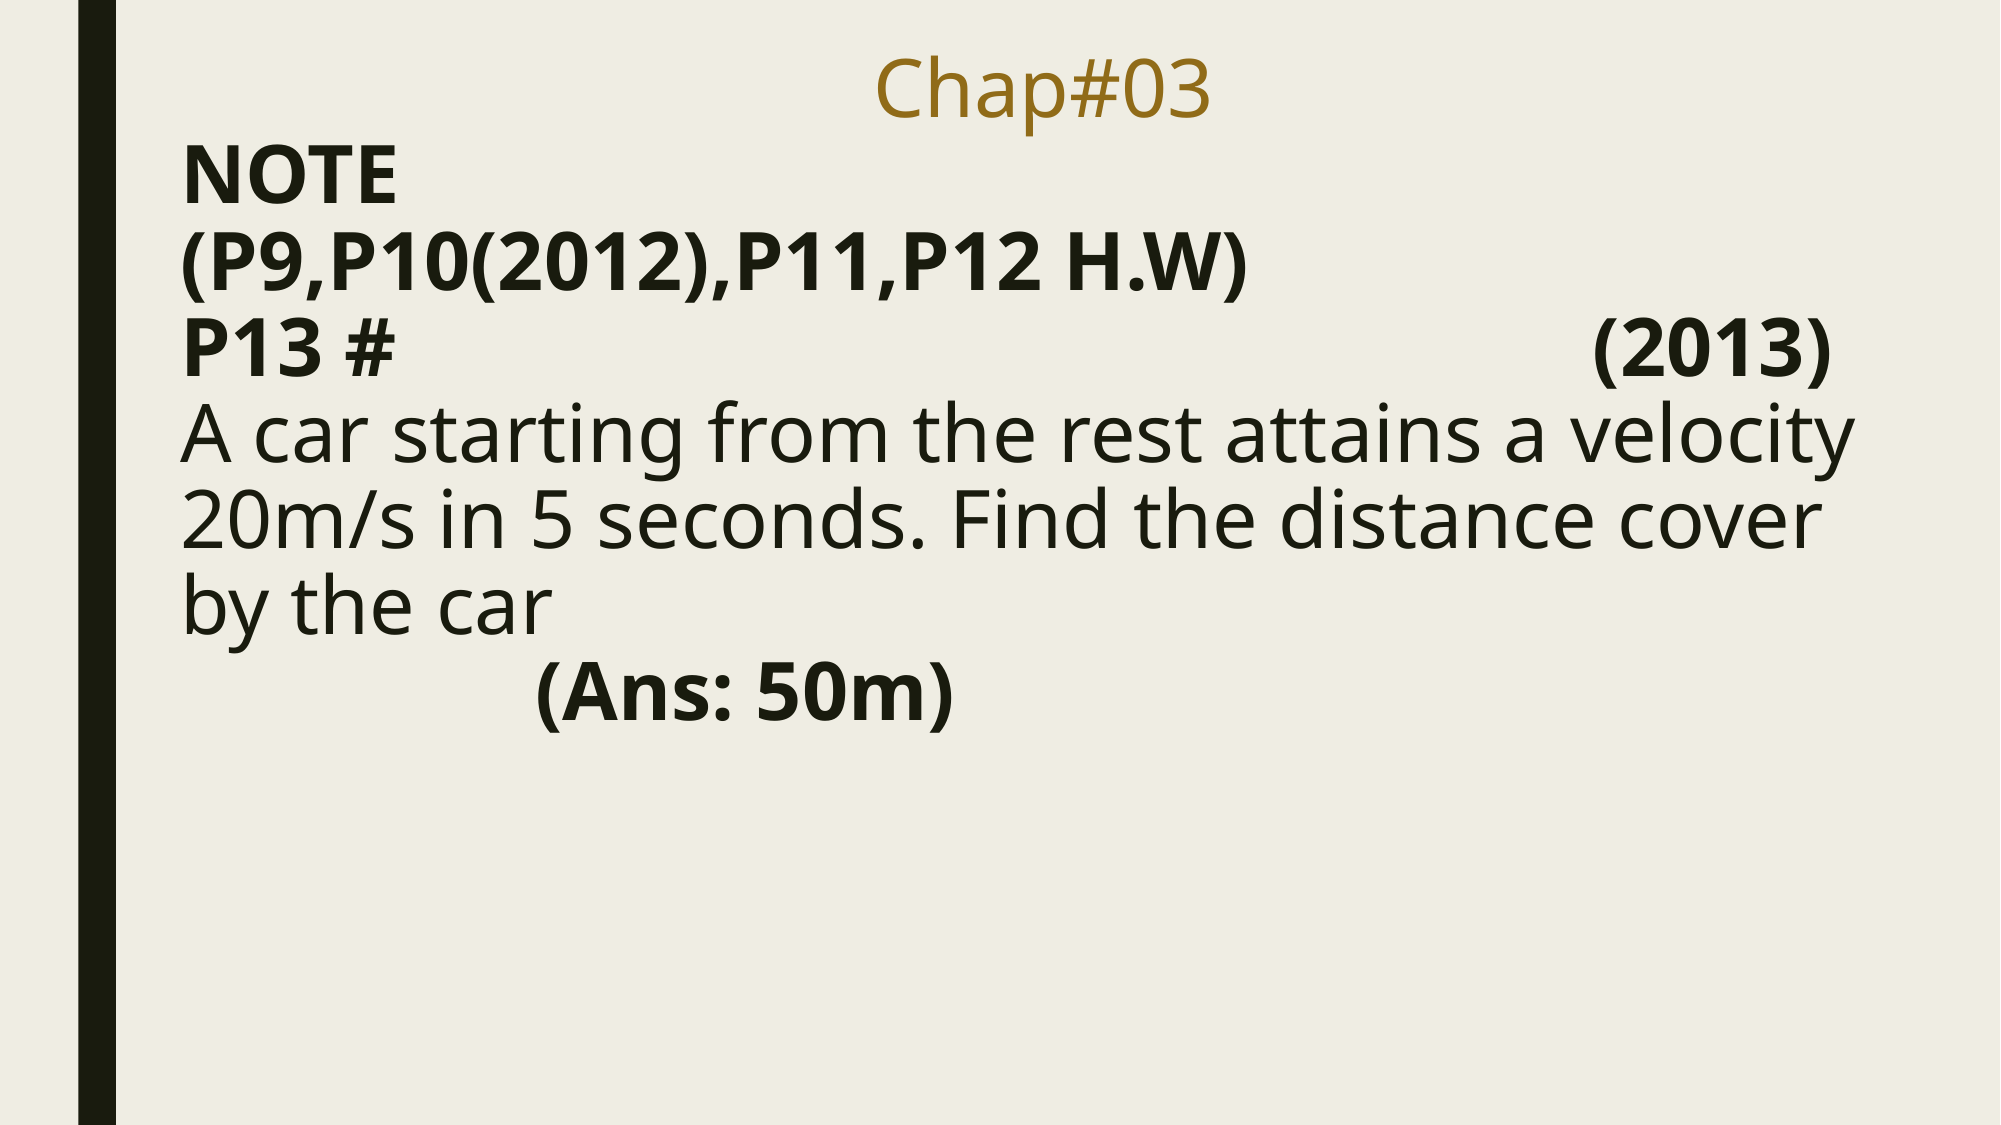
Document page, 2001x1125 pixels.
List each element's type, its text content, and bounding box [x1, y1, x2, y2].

title Chap#03 NOTE (P9,P10(2012),P11,P12 H.W) P13 # (2013) A car starting from the rest attains a velocity 20m/s in 5 seconds. Find the distance cover by the car (Ans: 50m) [165, 41, 1874, 1007]
